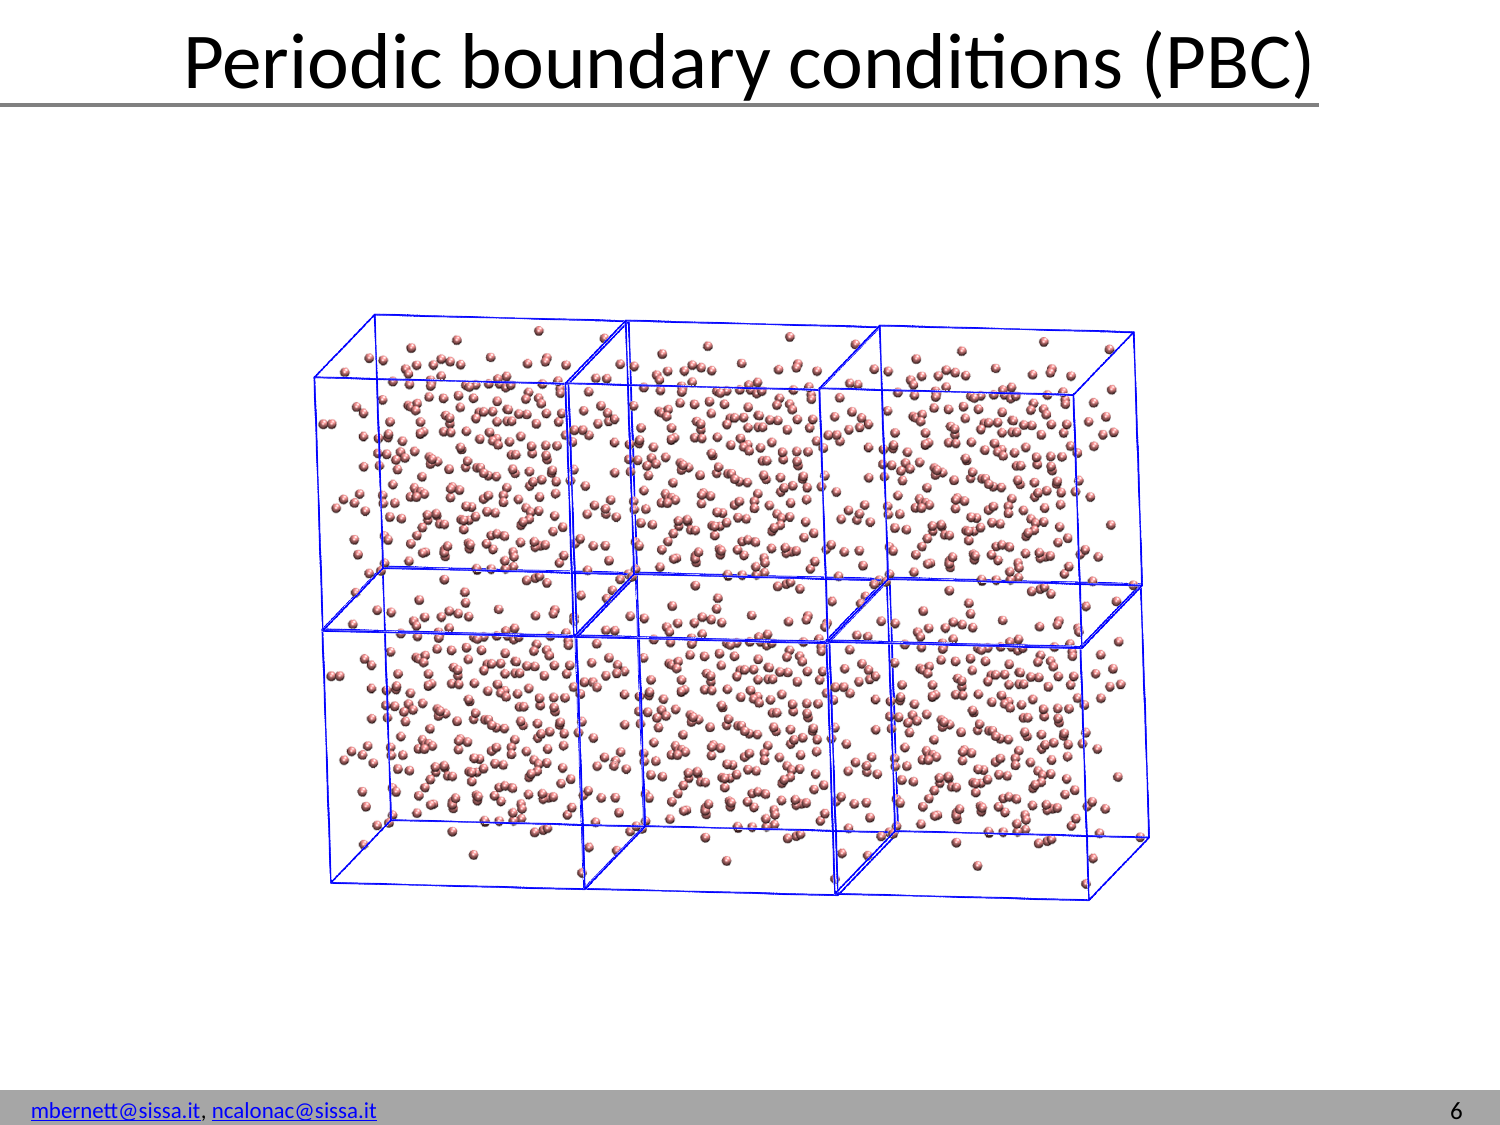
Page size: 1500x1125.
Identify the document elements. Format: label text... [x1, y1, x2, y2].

picture [294, 294, 1167, 921]
title Periodic boundary conditions (PBC) [0, 0, 1500, 115]
slide_number 5 [1426, 1086, 1472, 1125]
